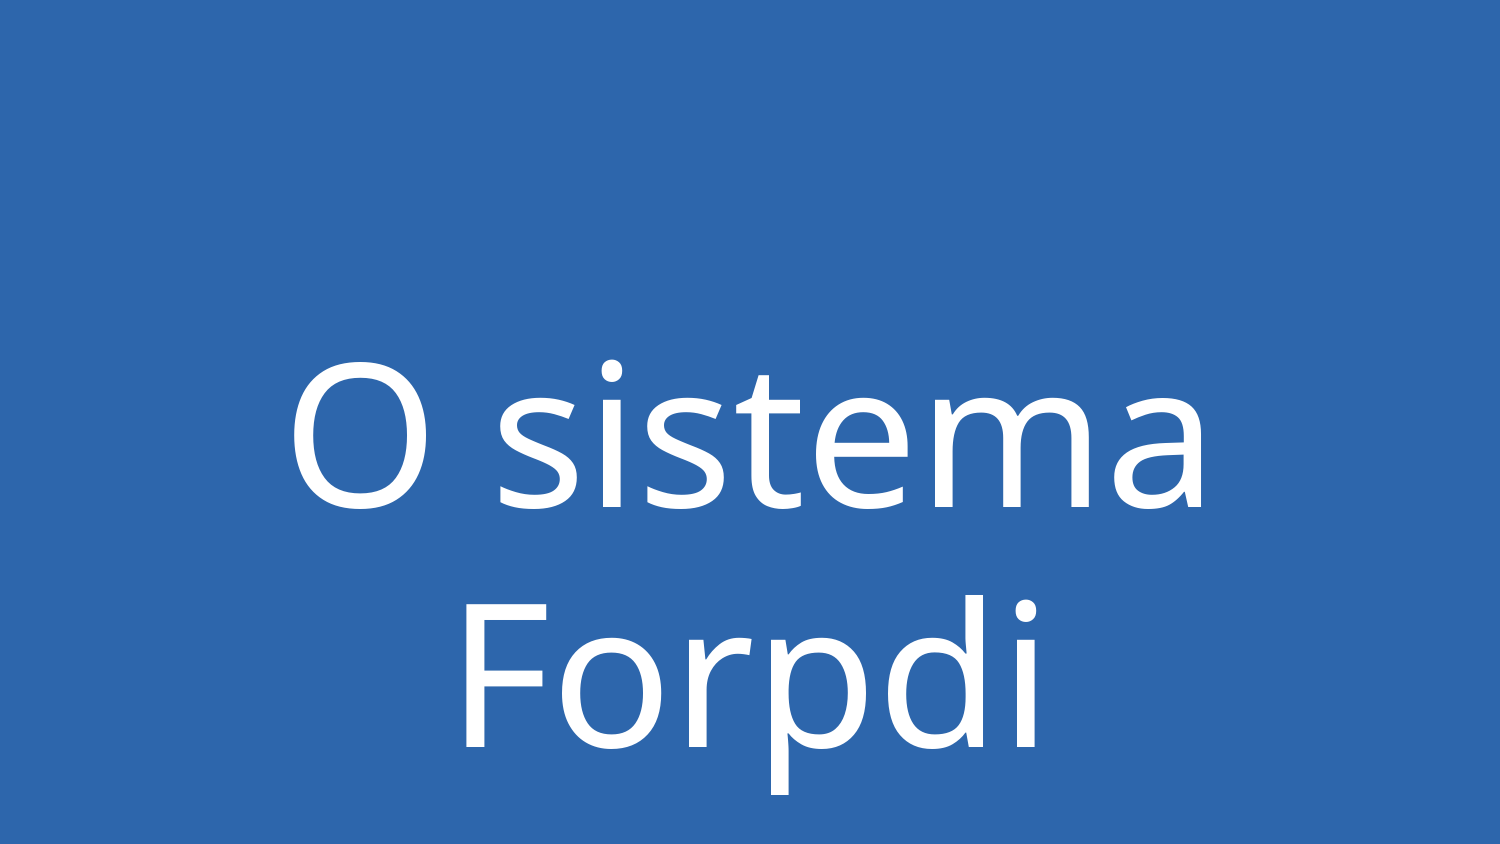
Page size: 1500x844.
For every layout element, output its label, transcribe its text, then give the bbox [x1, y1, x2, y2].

text_box O sistema Forpdi [0, 291, 1500, 552]
